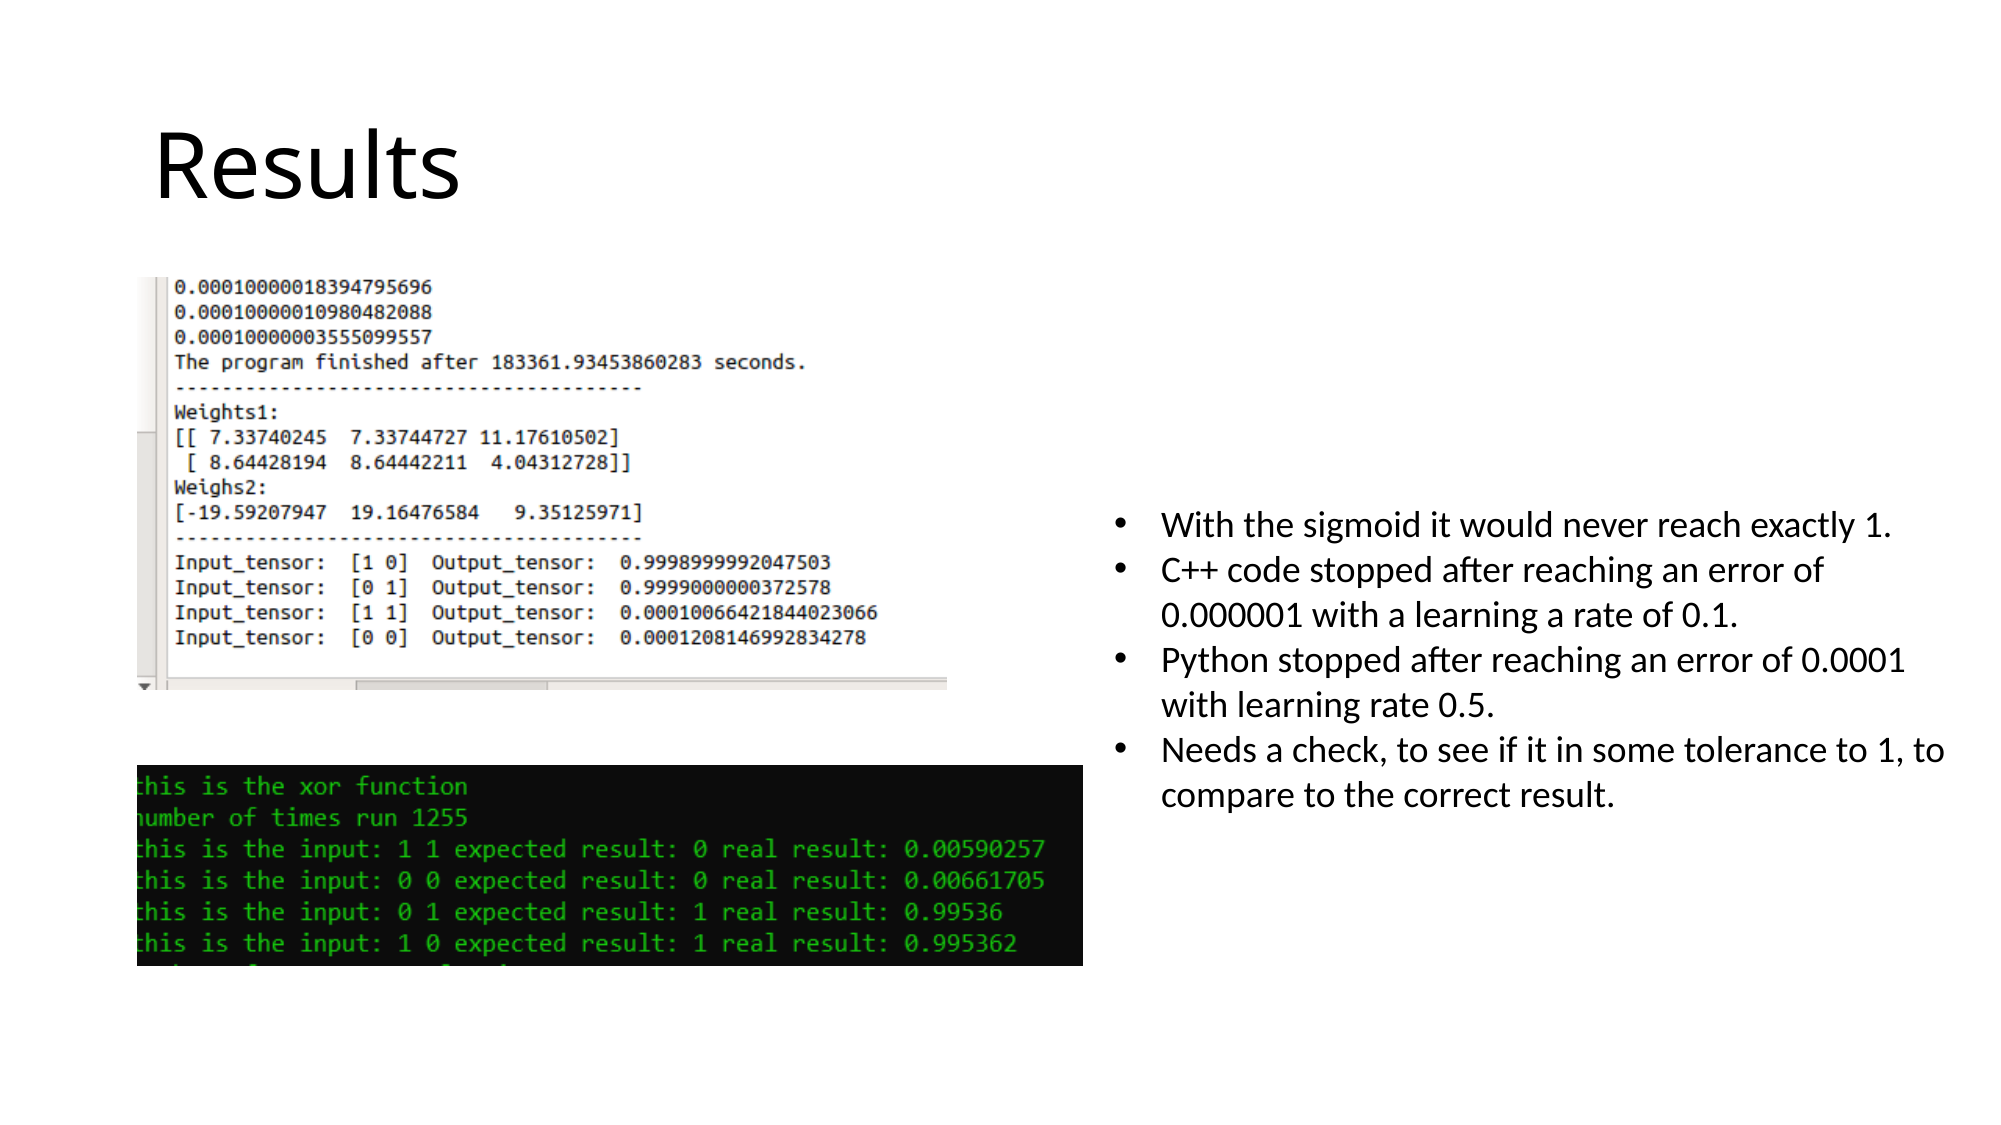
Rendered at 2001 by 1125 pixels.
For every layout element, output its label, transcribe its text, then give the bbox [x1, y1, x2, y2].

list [137, 277, 947, 690]
text_box With the sigmoid it would never reach exactly 1. C++ code stopped after reaching an error of 0.000001 with a learning a rate of 0.1. Python stopped after reaching an error of 0.0001 with learning rate 0.5. Needs a check, to see if it in some tolerance to 1, to compare to the correct result. [1099, 492, 1962, 823]
title Results [137, 59, 1863, 278]
picture [137, 765, 1083, 966]
